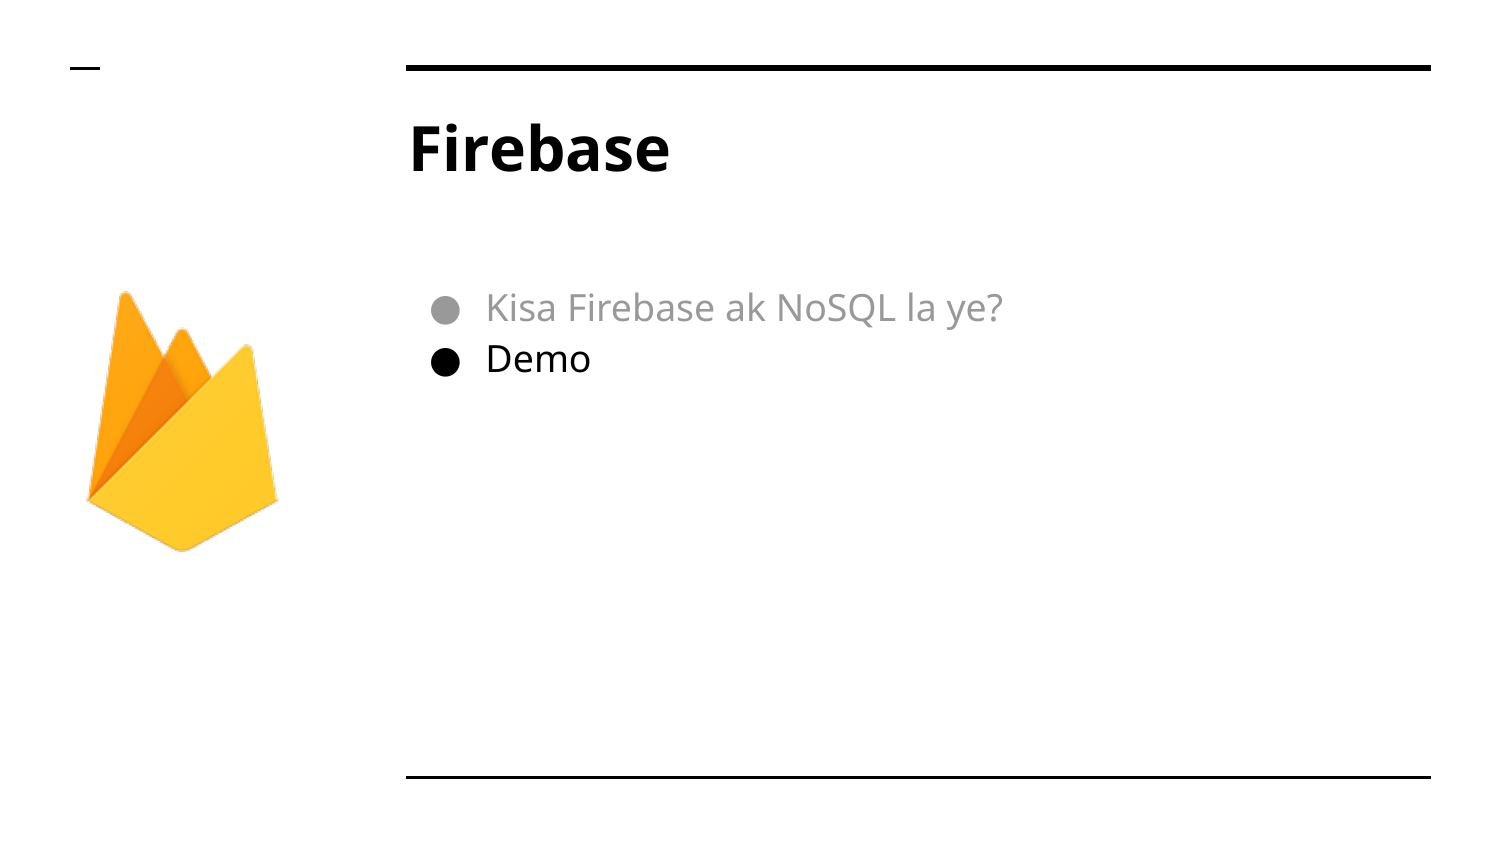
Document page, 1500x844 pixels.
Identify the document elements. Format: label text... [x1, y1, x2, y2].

picture [41, 281, 324, 563]
title Firebase [393, 94, 1431, 199]
list Kisa Firebase ak NoSQL la ye? Demo [395, 261, 1433, 755]
